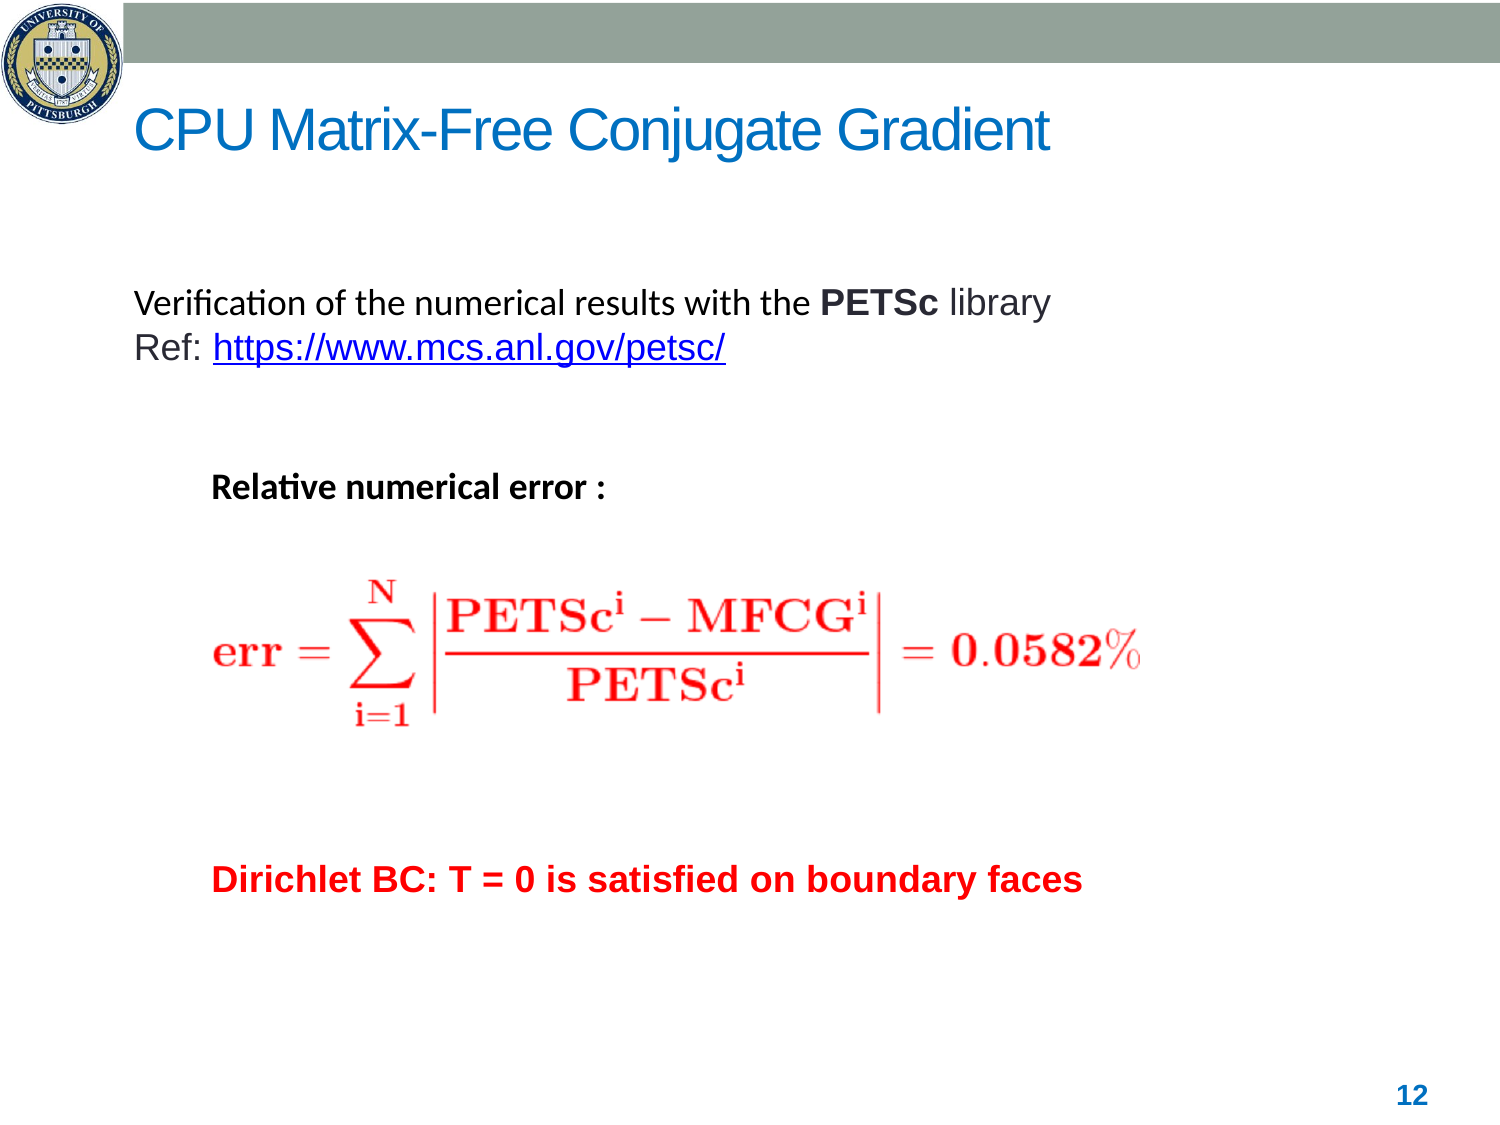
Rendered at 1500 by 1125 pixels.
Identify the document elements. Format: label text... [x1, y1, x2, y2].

text_box Verification of the numerical results with the PETSc library Ref: https://www.mcs.anl.gov/petsc/ [118, 270, 1465, 376]
slide_number 12 [1325, 1066, 1500, 1121]
picture [0, 2, 124, 125]
picture [189, 555, 1163, 746]
title CPU Matrix-Free Conjugate Gradient [119, 81, 1421, 244]
text_box Dirichlet BC: T = 0 is satisfied on boundary faces [196, 847, 1106, 907]
text_box Relative numerical error : [196, 454, 662, 514]
